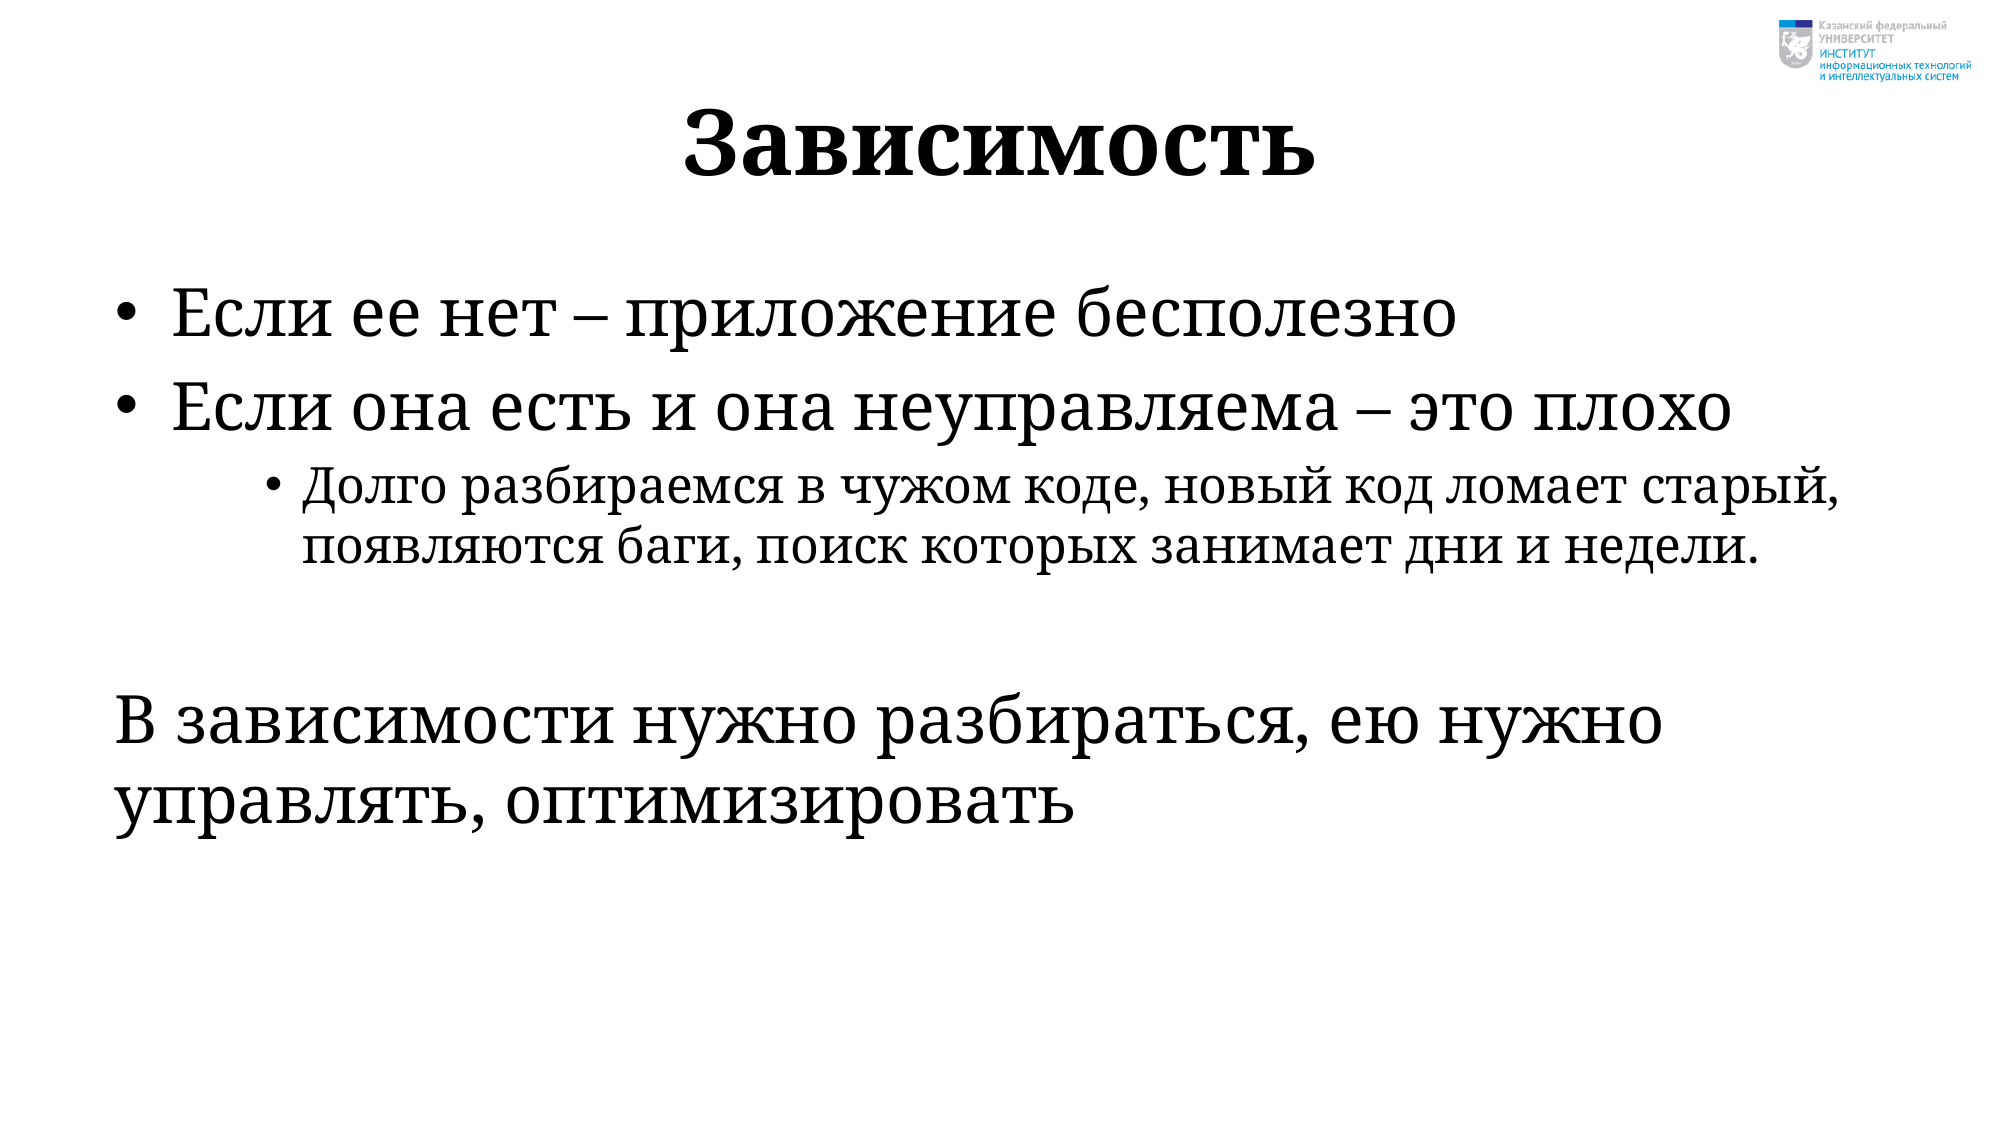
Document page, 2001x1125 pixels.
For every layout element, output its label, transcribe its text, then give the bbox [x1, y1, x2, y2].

title Зависимость [99, 45, 1900, 233]
list Если ее нет – приложение бесполезно Если она есть и она неуправляема – это плохо Долго разбираемся в чужом коде, новый код ломает старый, появляются баги, поиск которых занимает дни и недели. В зависимости нужно разбираться, ею нужно управлять, оптимизировать [99, 262, 1900, 1005]
picture [1779, 20, 1971, 82]
